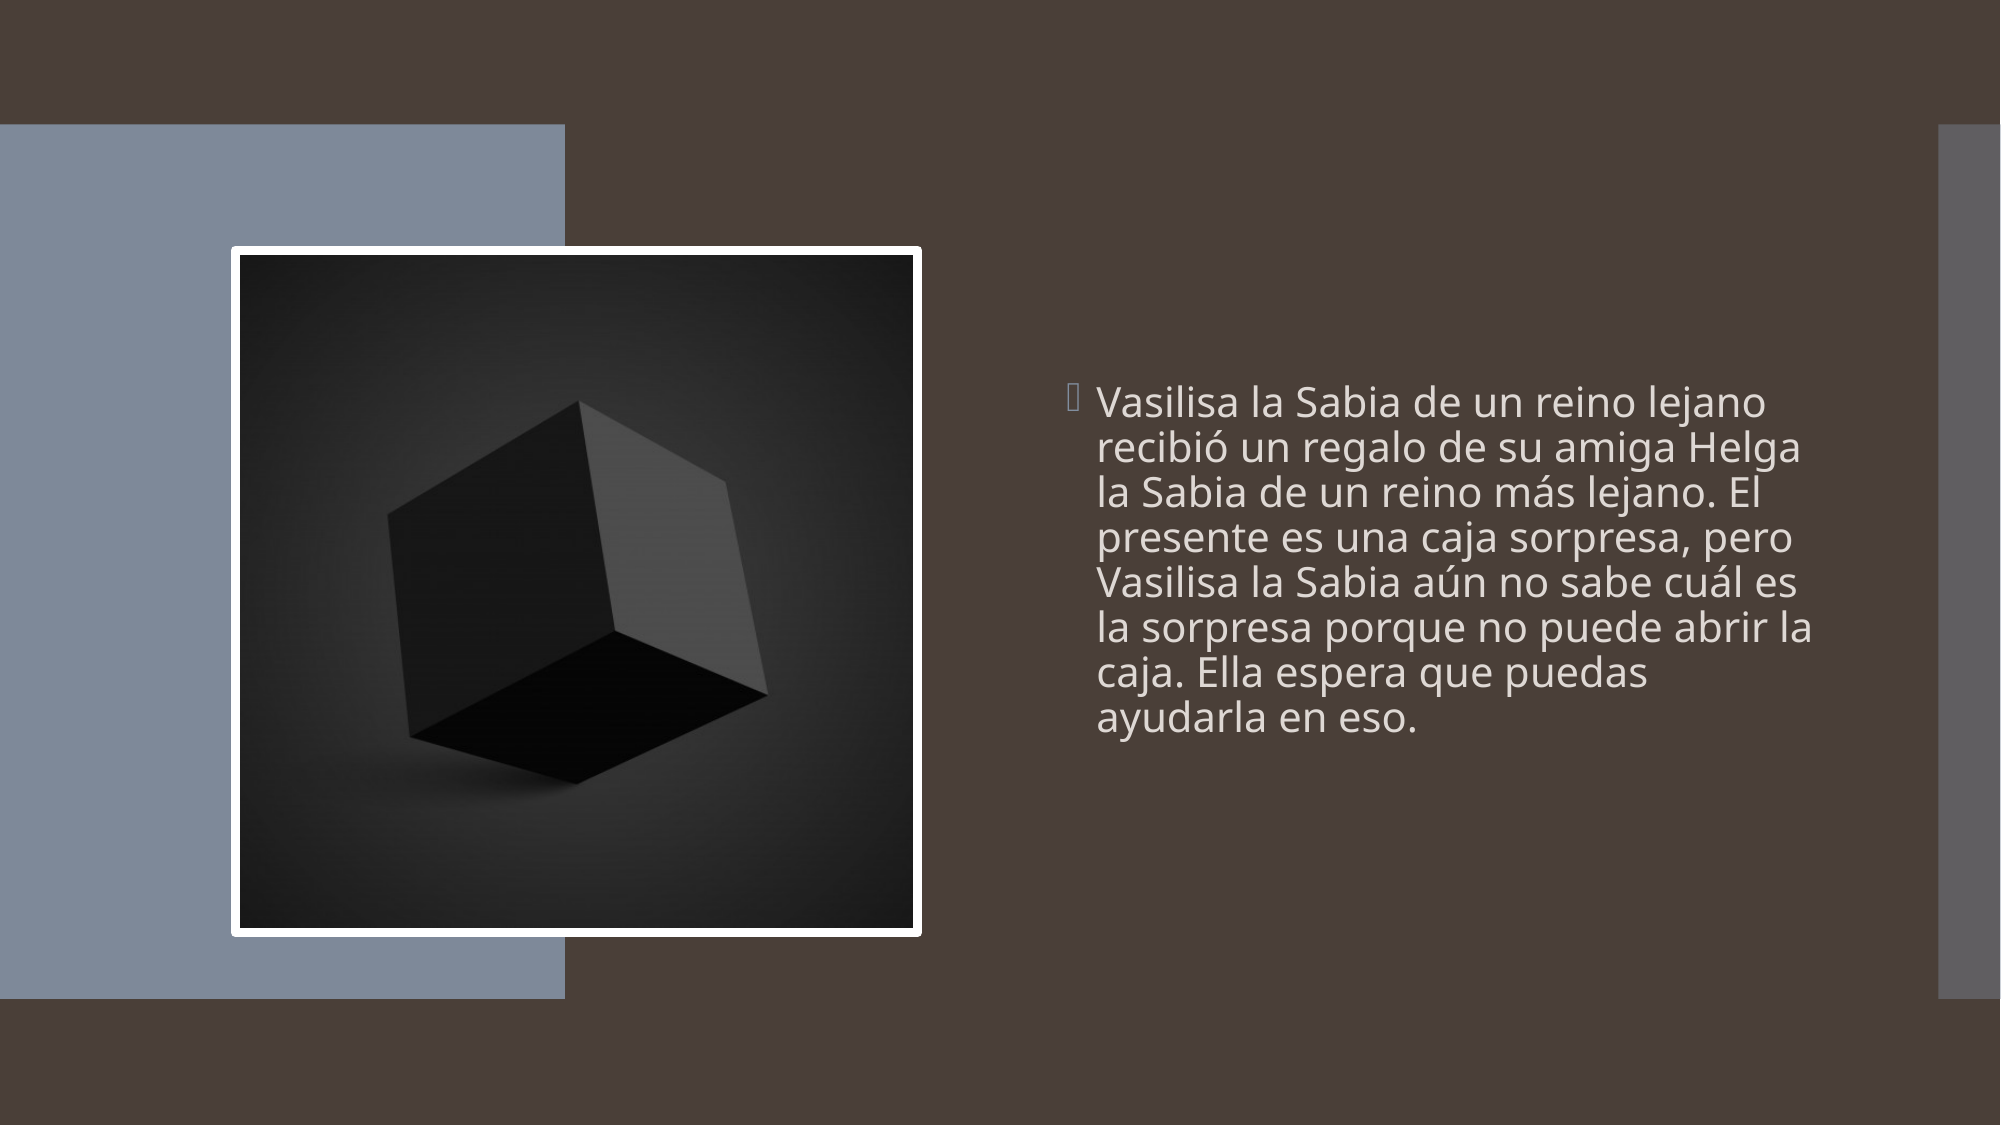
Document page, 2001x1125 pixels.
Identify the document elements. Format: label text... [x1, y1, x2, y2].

list Vasilisa la Sabia de un reino lejano recibió un regalo de su amiga Helga la Sabia de un reino más lejano. El presente es una caja sorpresa, pero Vasilisa la Sabia aún no sabe cuál es la sorpresa porque no puede abrir la caja. Ella espera que puedas ayudarla en eso. [1051, 141, 1835, 982]
picture [239, 254, 914, 929]
